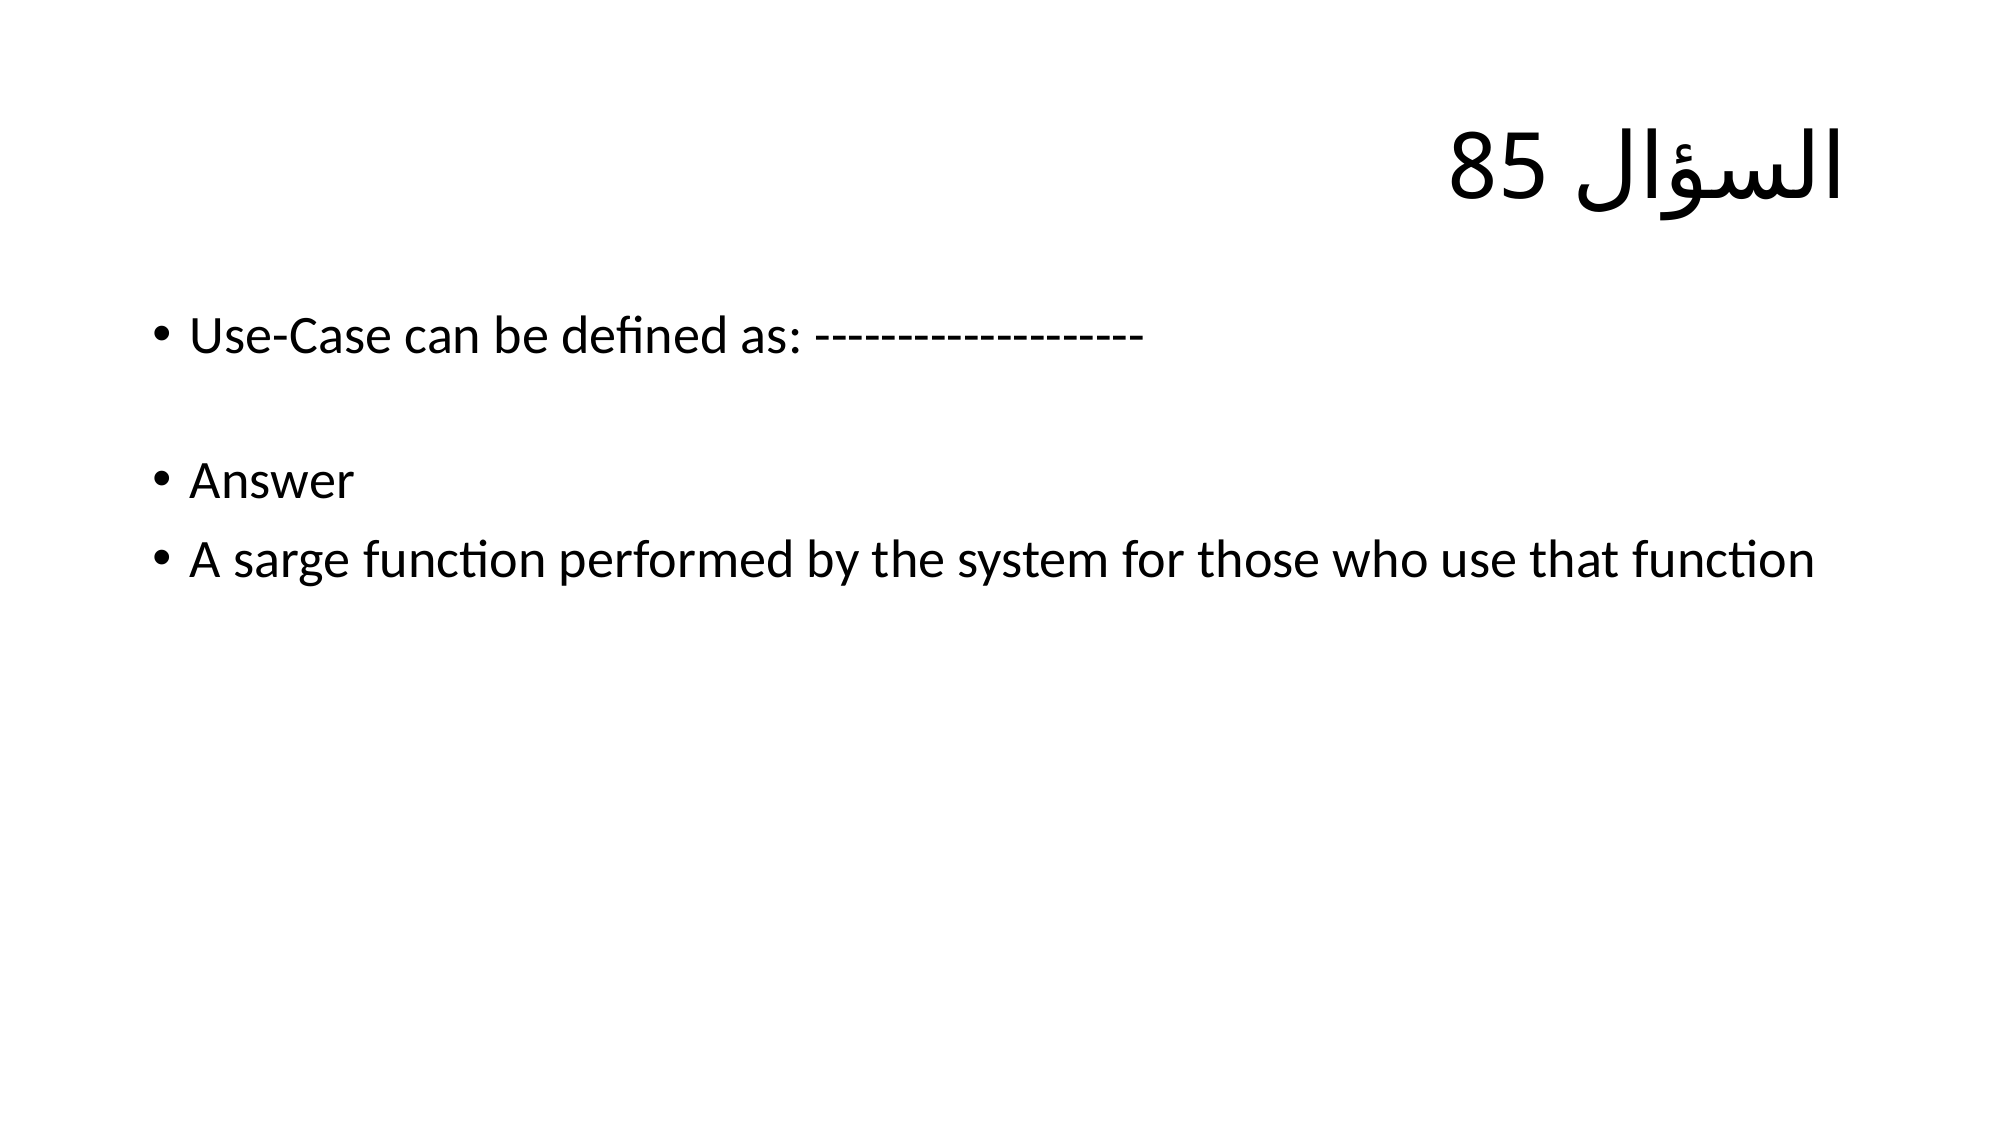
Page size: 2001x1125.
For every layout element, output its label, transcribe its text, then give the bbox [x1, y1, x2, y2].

title السؤال 85 [137, 59, 1863, 278]
list Use-Case can be defined as: -------------------- Answer A sarge function performed by the system for those who use that function [137, 299, 1863, 1103]
